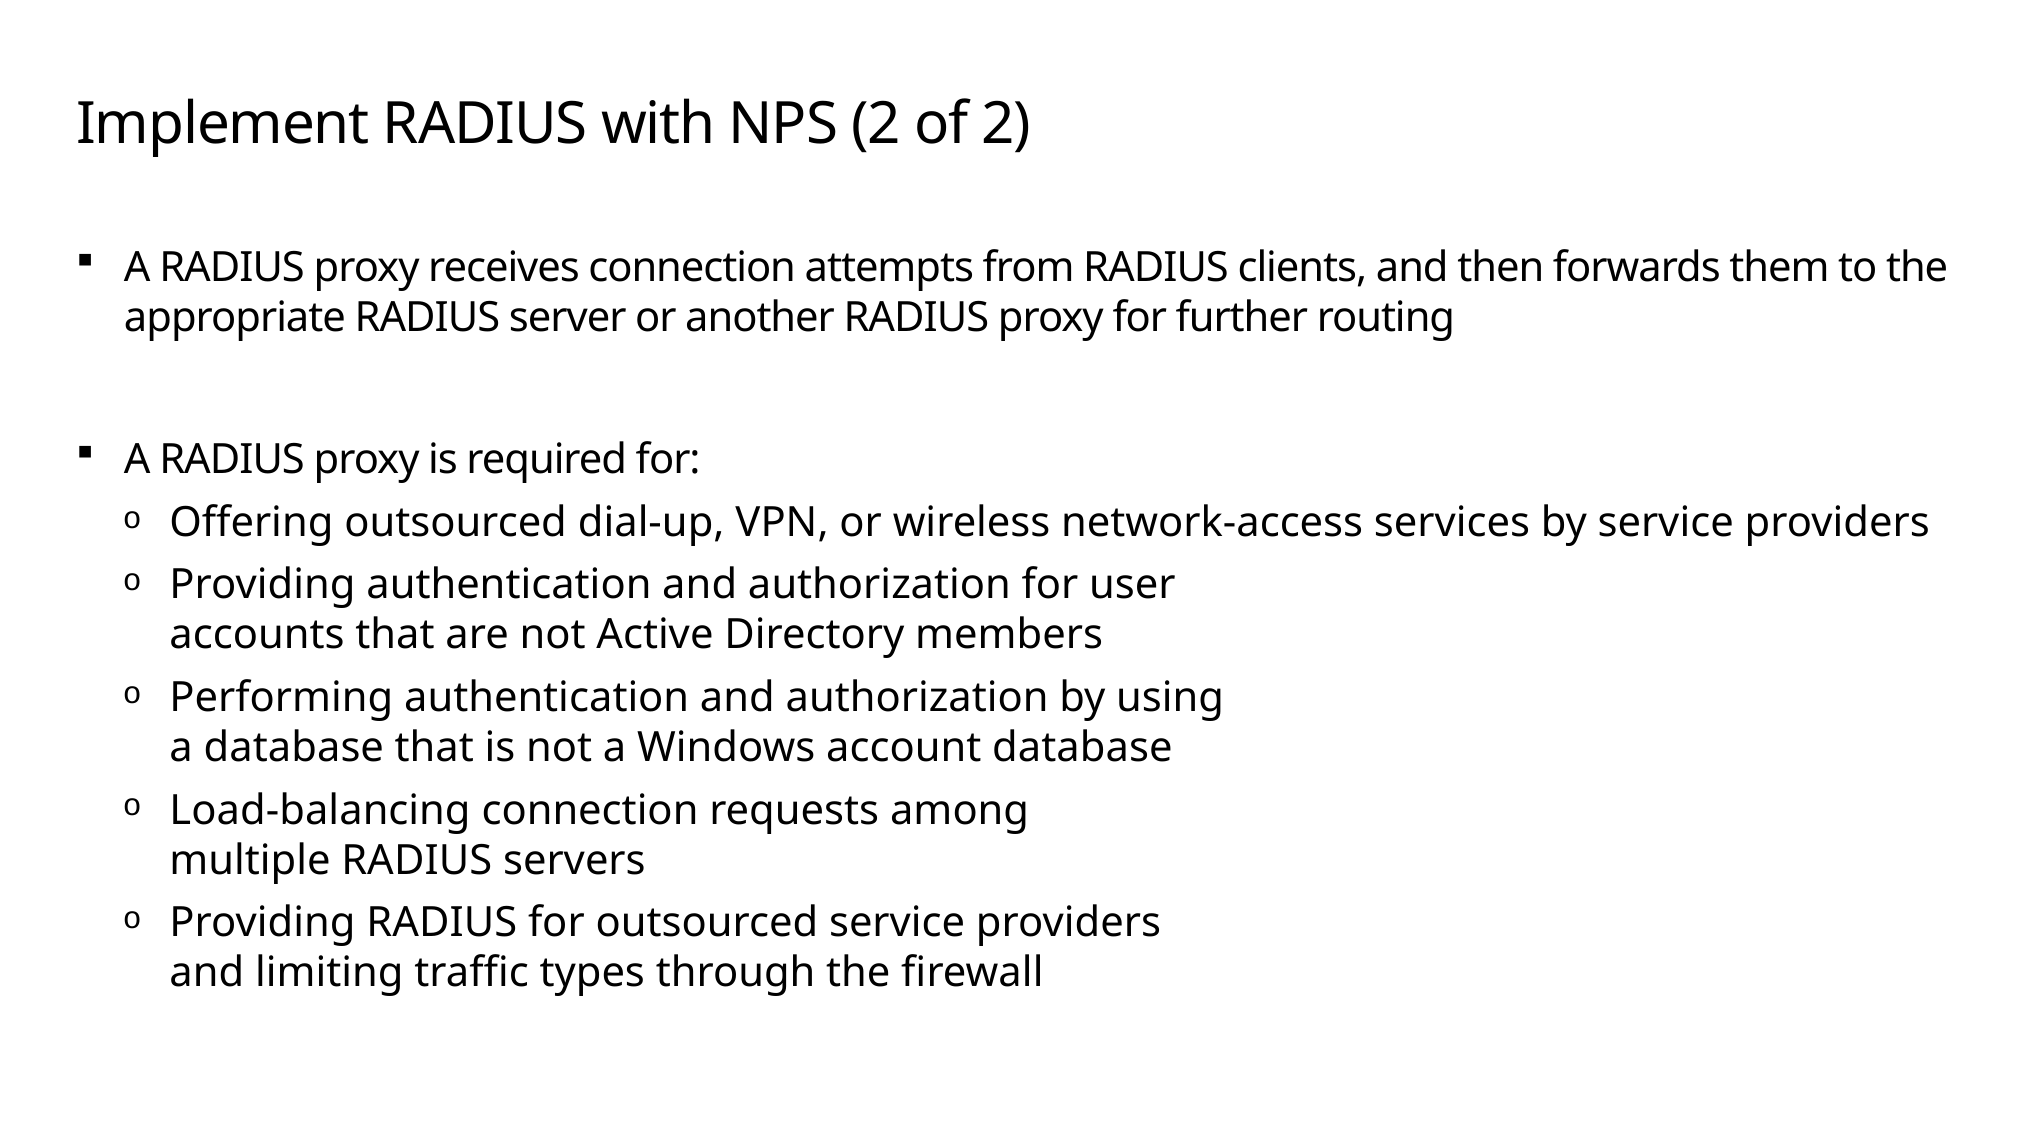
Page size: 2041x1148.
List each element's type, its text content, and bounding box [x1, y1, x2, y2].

list A RADIUS proxy receives connection attempts from RADIUS clients, and then forwards them to the appropriate RADIUS server or another RADIUS proxy for further routing A RADIUS proxy is required for: Offering outsourced dial-up, VPN, or wireless network-access services by service providers Providing authentication and authorization for user accounts that are not Active Directory members Performing authentication and authorization by using a database that is not a Windows account database Load-balancing connection requests among multiple RADIUS servers Providing RADIUS for outsourced service providers and limiting traffic types through the firewall [76, 240, 1970, 1074]
title Implement RADIUS with NPS (2 of 2) [76, 93, 1968, 161]
